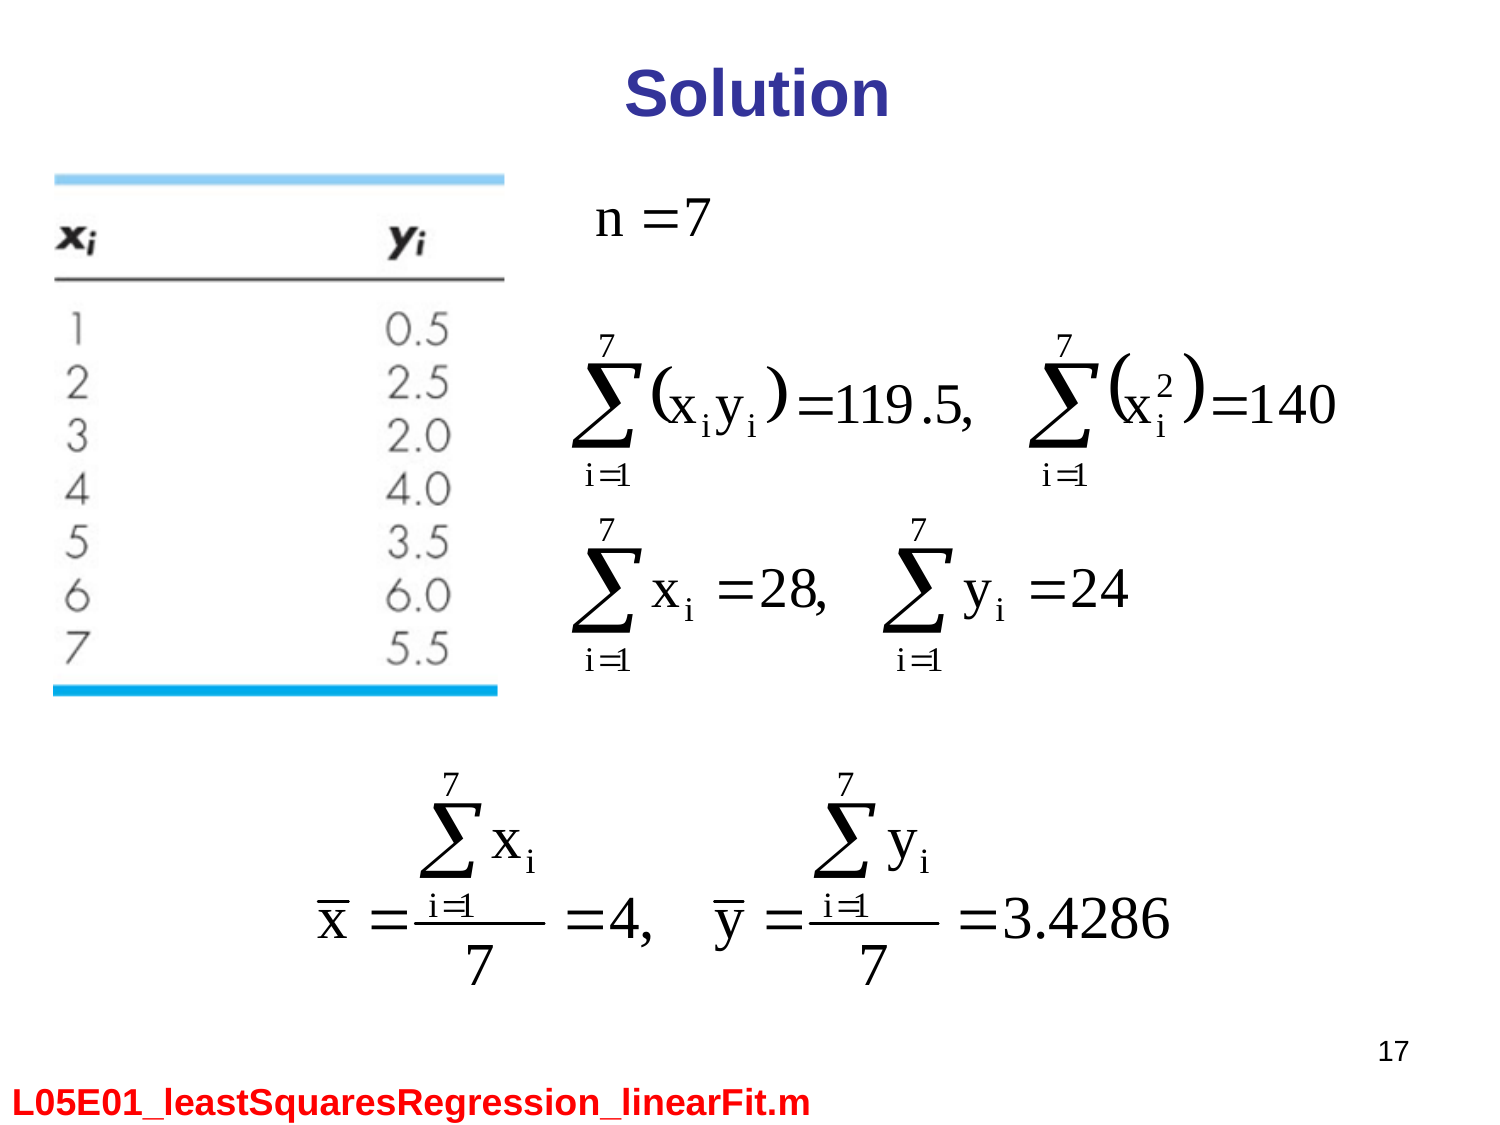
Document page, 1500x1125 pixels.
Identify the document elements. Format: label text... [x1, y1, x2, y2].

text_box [584, 184, 724, 254]
text_box Solution [609, 42, 906, 138]
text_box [560, 314, 1346, 688]
picture [52, 172, 538, 717]
slide_number 17 [1074, 1024, 1426, 1103]
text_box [307, 755, 1181, 1000]
text_box L05E01_leastSquaresRegression_linearFit.m [0, 1070, 861, 1125]
